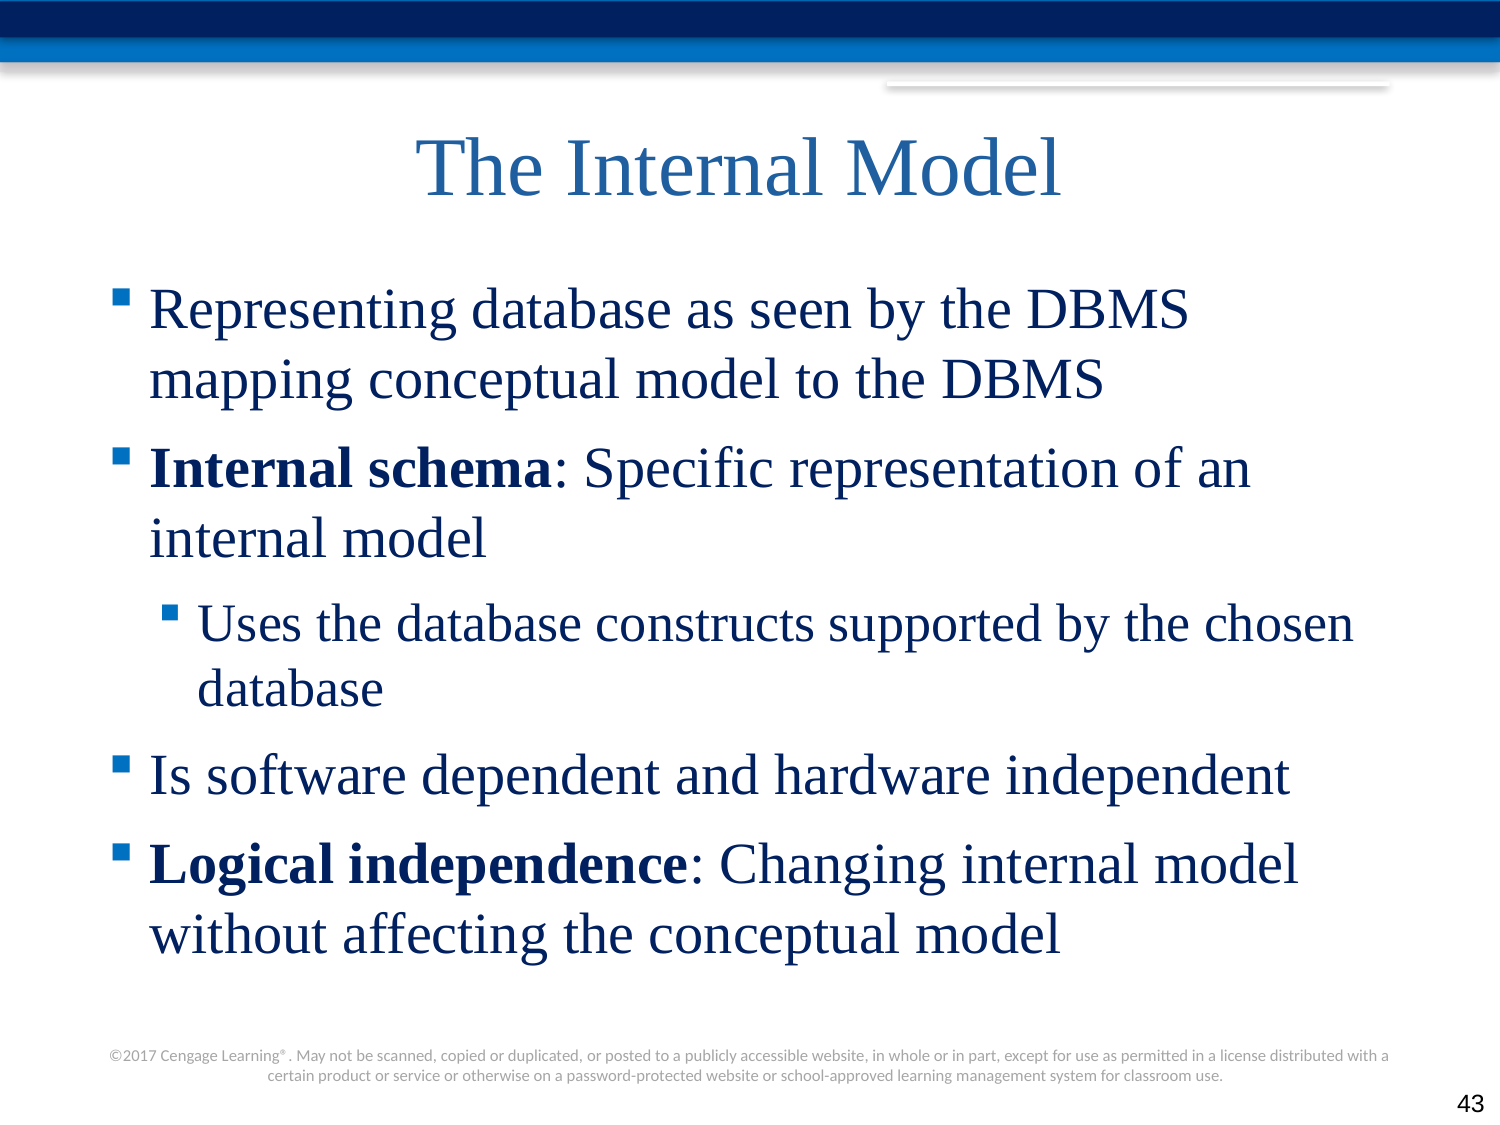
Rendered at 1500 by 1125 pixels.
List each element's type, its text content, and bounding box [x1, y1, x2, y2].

title The Internal Model [75, 75, 1425, 250]
list Representing database as seen by the DBMS mapping conceptual model to the DBMS Internal schema: Specific representation of an internal model Uses the database constructs supported by the chosen database Is software dependent and hardware independent Logical independence: Changing internal model without affecting the conceptual model [75, 262, 1425, 1066]
slide_number 43 [1425, 1074, 1500, 1125]
